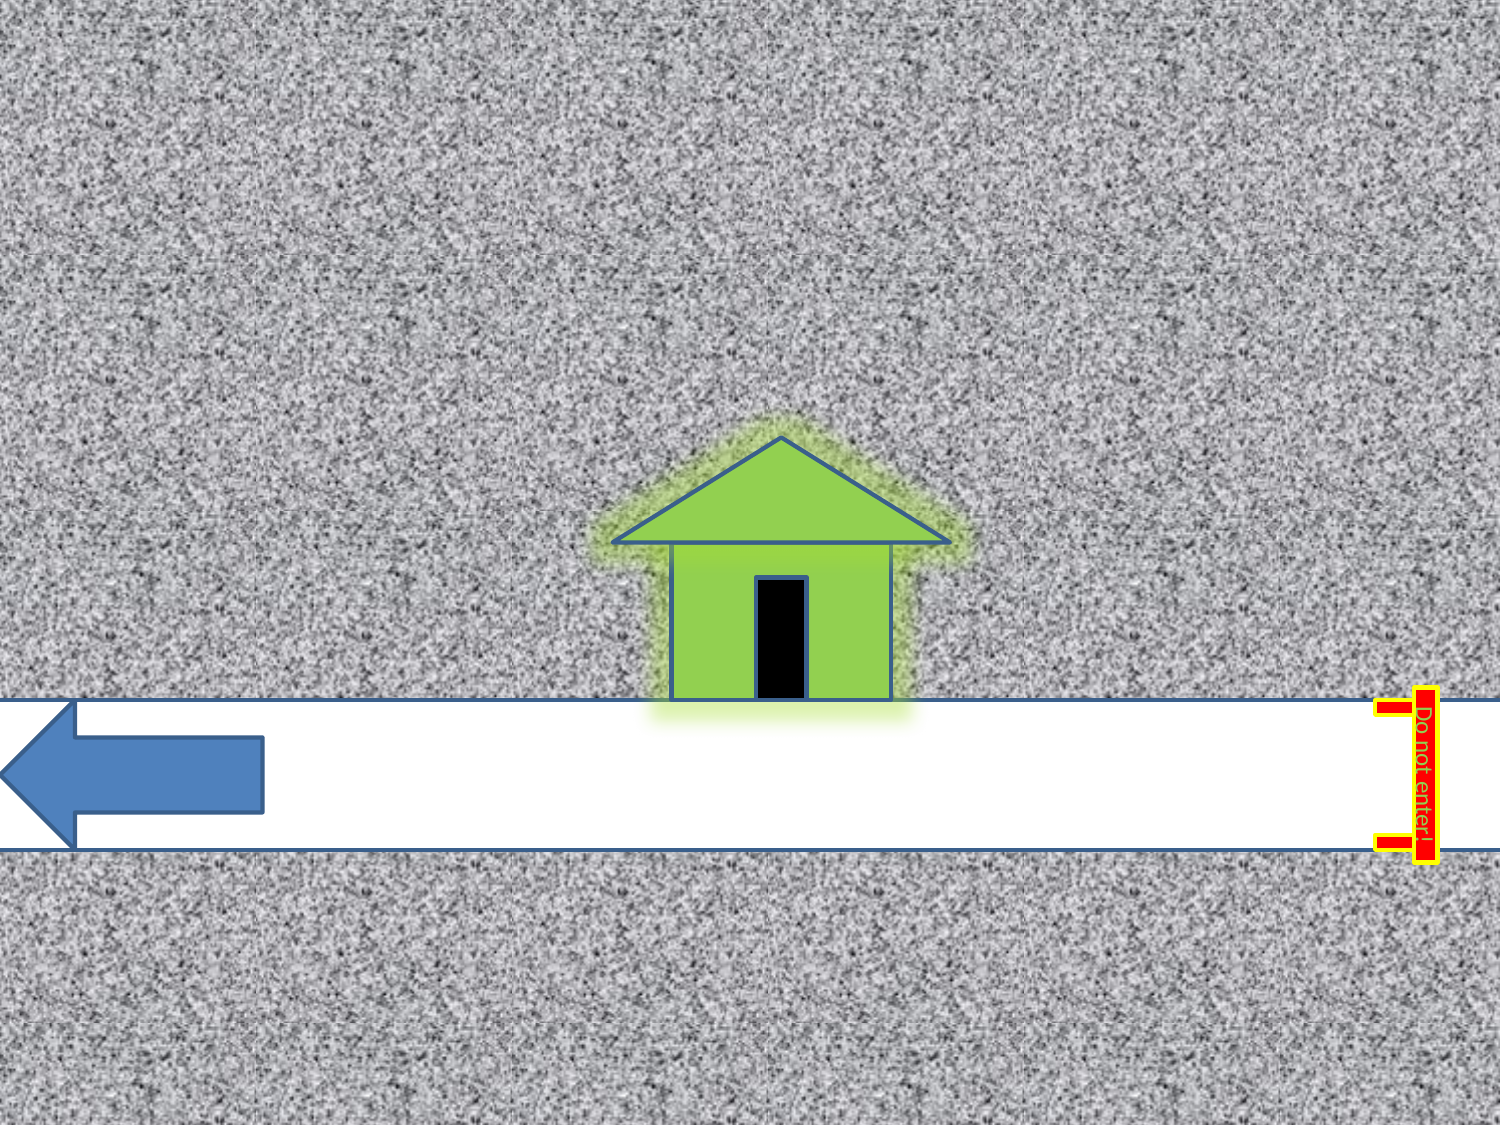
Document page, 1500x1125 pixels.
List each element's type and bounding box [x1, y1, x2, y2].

text_box [638, 698, 924, 734]
picture [0, 0, 1500, 698]
text_box [1318, 743, 1494, 807]
text_box [77, 698, 1412, 852]
text_box [645, 698, 917, 726]
text_box [0, 698, 72, 770]
text_box [610, 435, 953, 545]
text_box [754, 575, 809, 702]
text_box [0, 697, 265, 852]
picture [0, 852, 1500, 1125]
text_box [643, 698, 920, 729]
text_box [809, 575, 893, 702]
text_box [1440, 698, 1500, 852]
text_box [0, 779, 73, 852]
text_box [669, 575, 754, 702]
